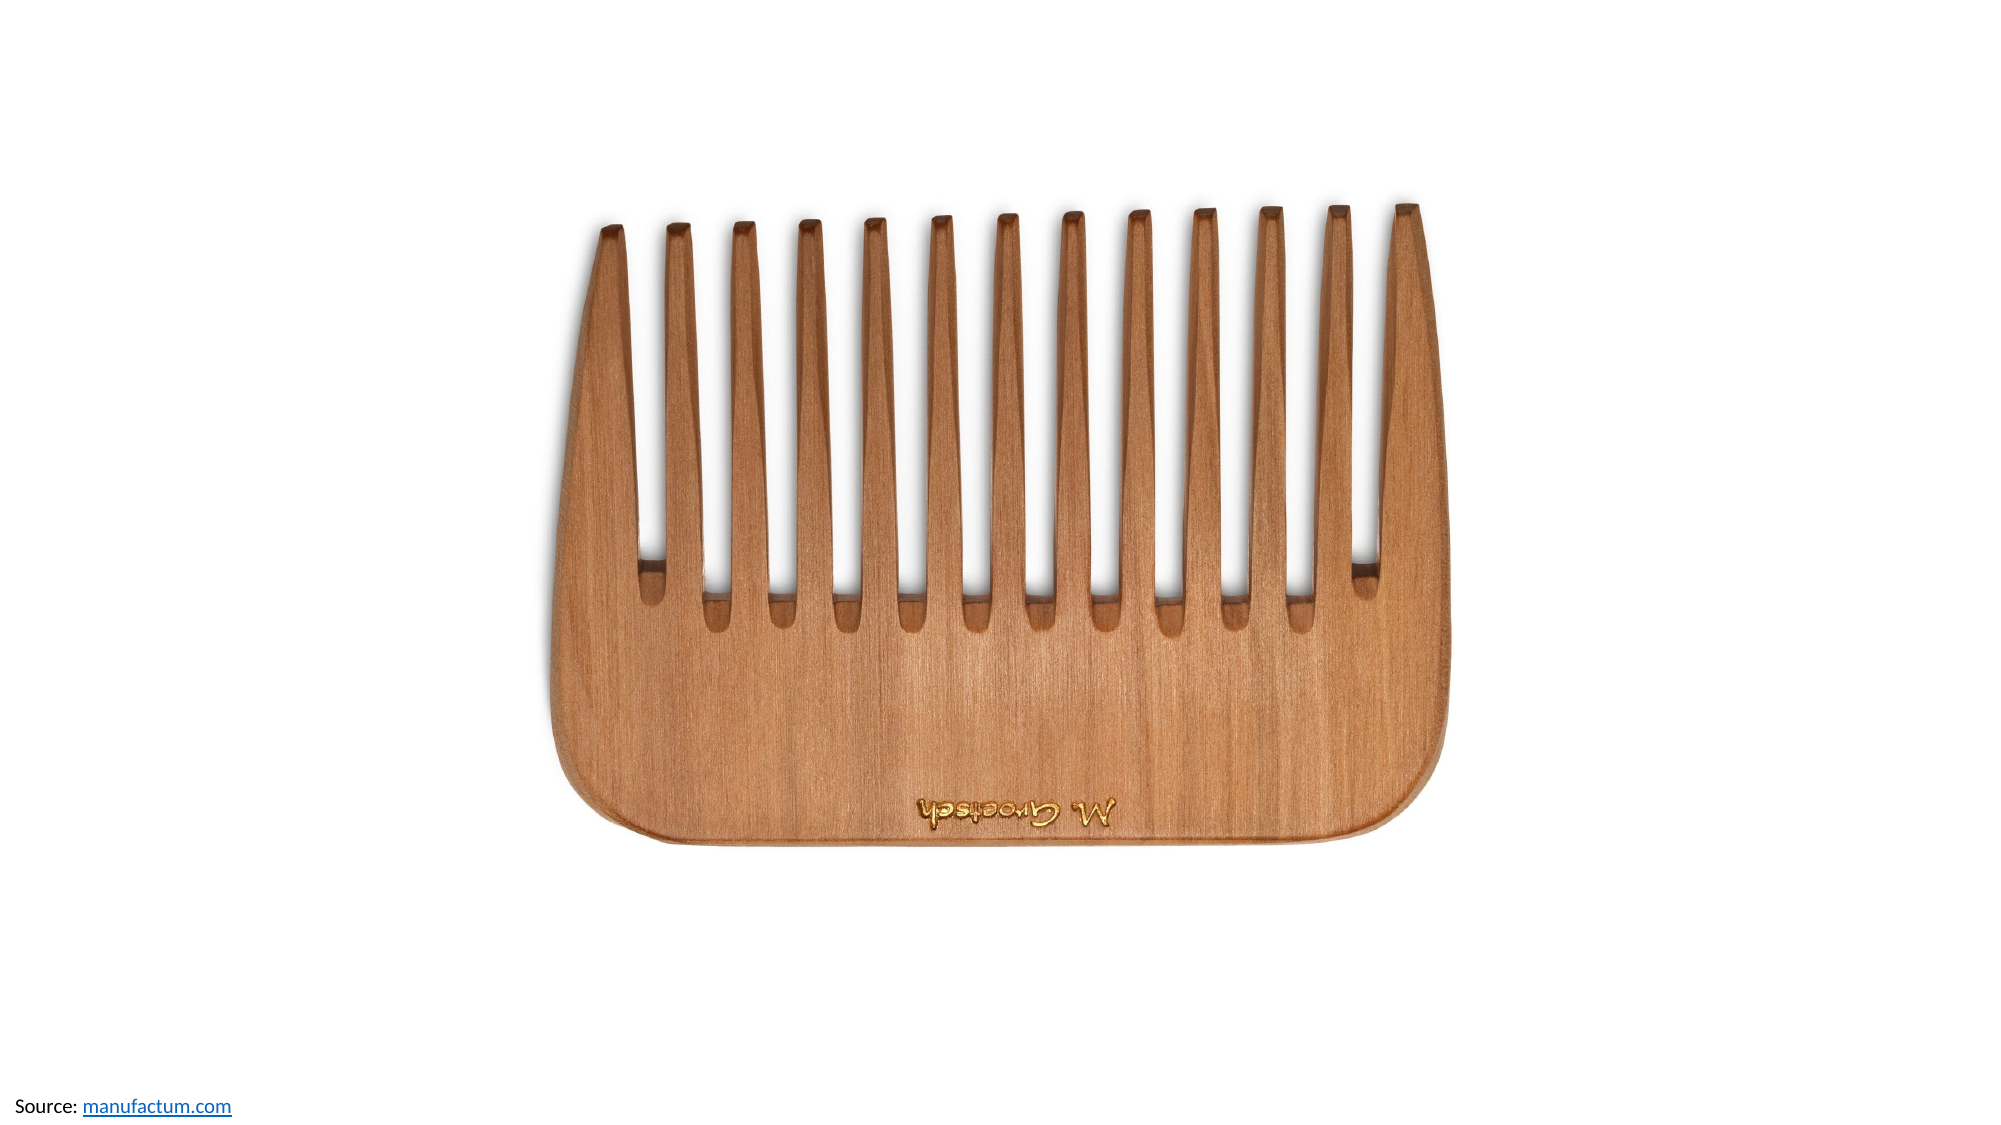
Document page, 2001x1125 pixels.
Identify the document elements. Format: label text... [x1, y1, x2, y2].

picture [437, 0, 1563, 1125]
text_box Source: manufactum.com [0, 1085, 437, 1125]
